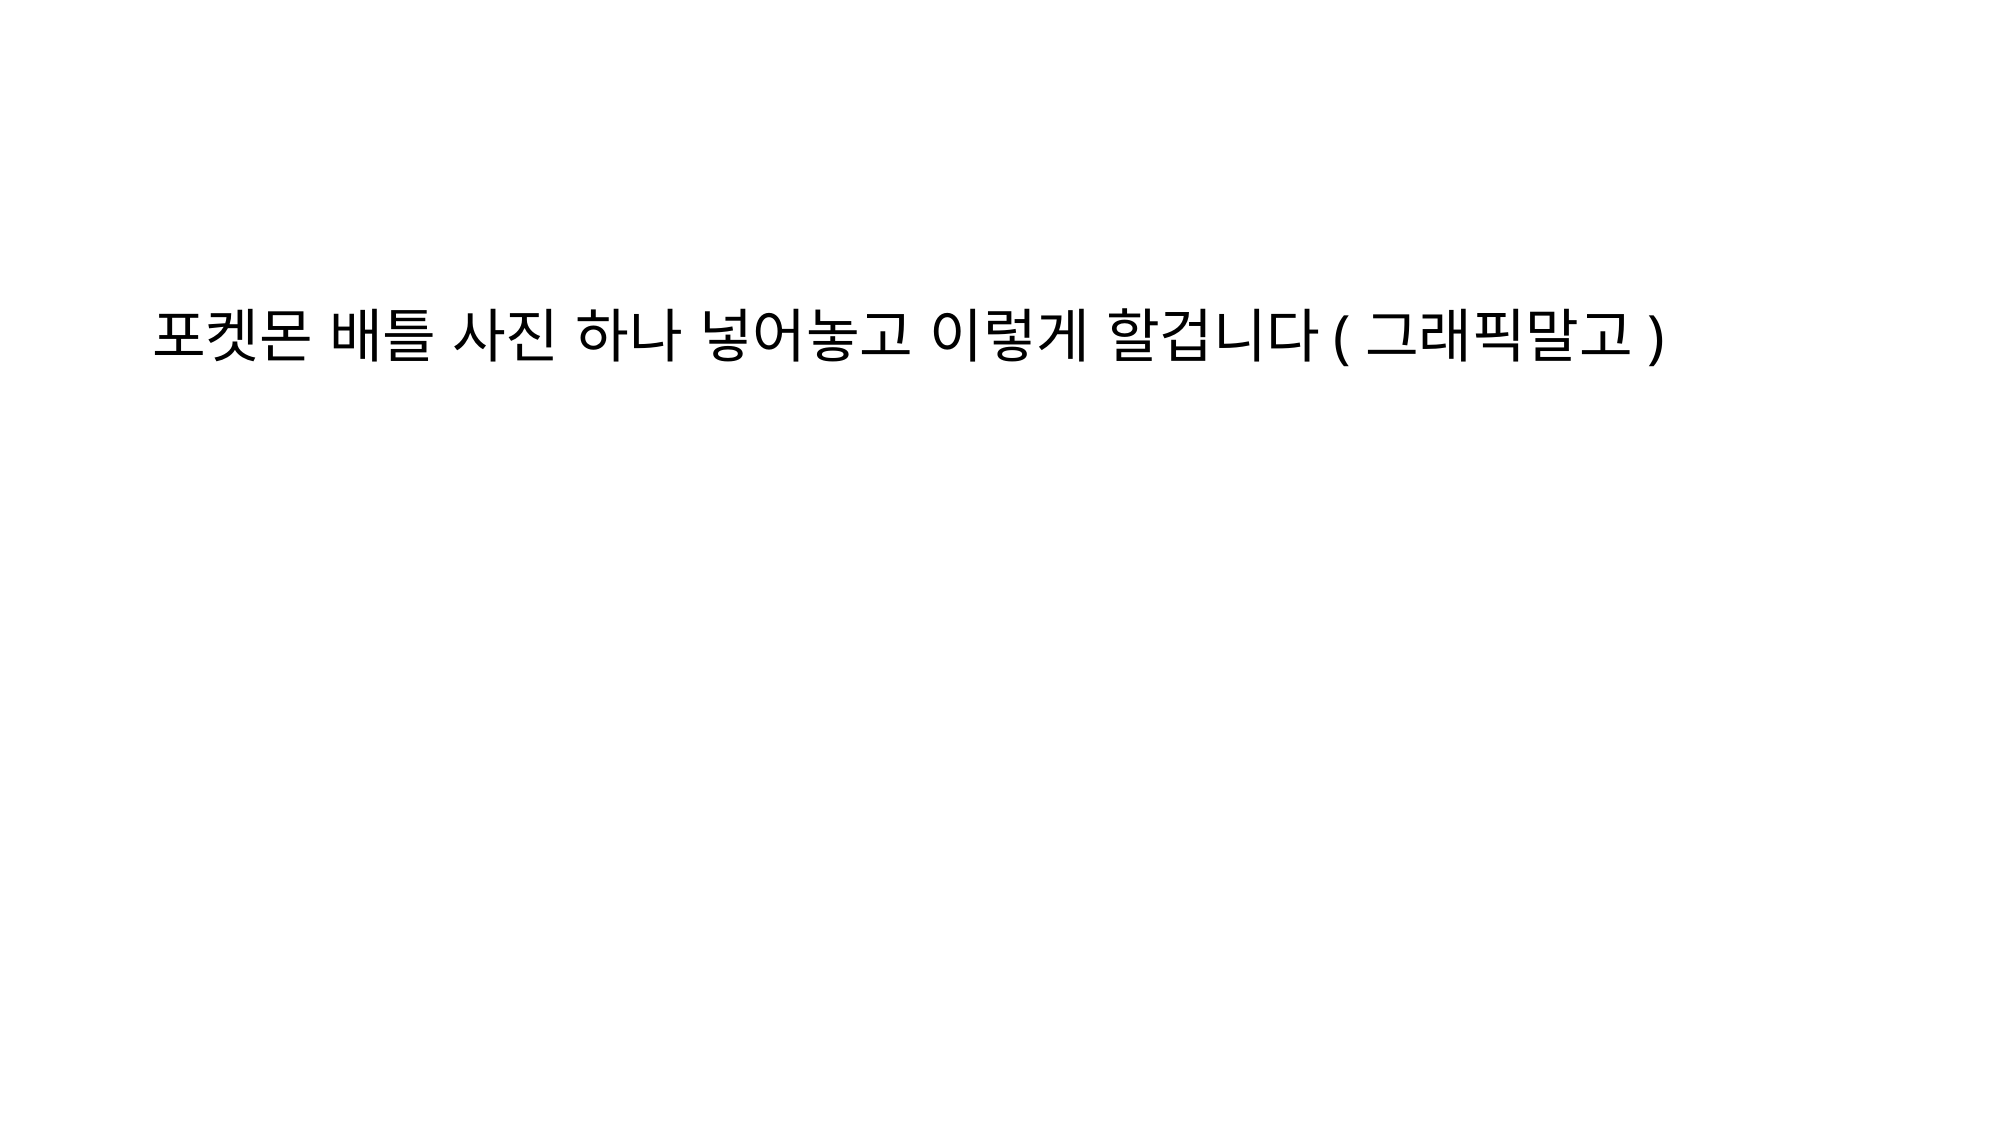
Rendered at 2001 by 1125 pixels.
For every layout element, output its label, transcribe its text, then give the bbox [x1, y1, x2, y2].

list 포켓몬 배틀 사진 하나 넣어놓고 이렇게 할겁니다(그래픽말고) [137, 299, 1863, 1014]
